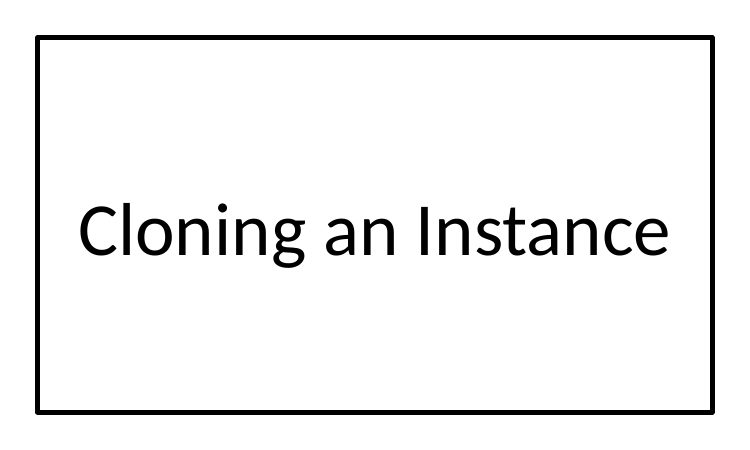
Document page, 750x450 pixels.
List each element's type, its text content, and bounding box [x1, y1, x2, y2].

list Cloning an Instance [35, 35, 715, 415]
